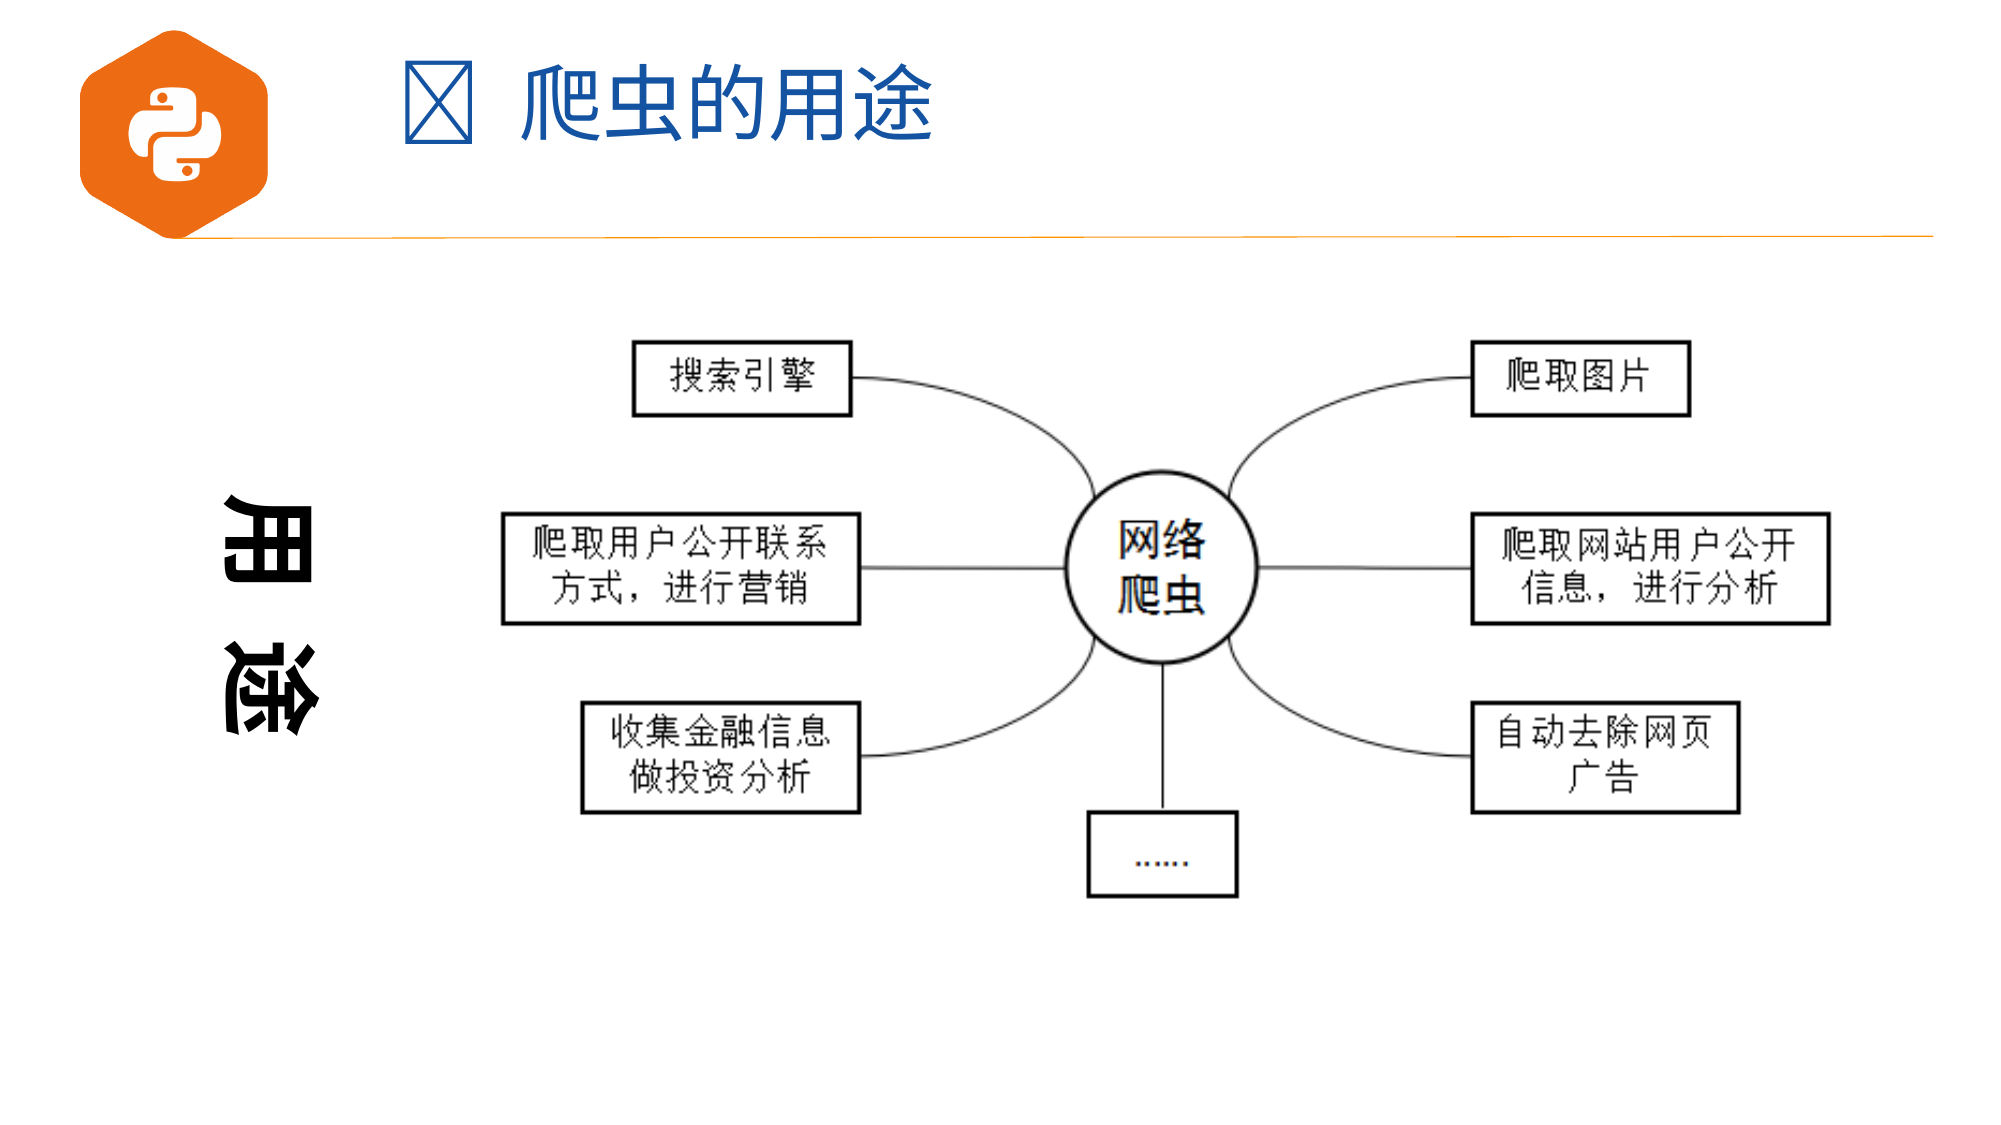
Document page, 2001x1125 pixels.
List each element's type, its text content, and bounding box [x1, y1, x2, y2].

picture [80, 30, 268, 239]
text_box 用 途 [189, 478, 341, 753]
picture [478, 315, 1855, 916]
text_box  爬虫的用途 [382, 43, 1227, 159]
